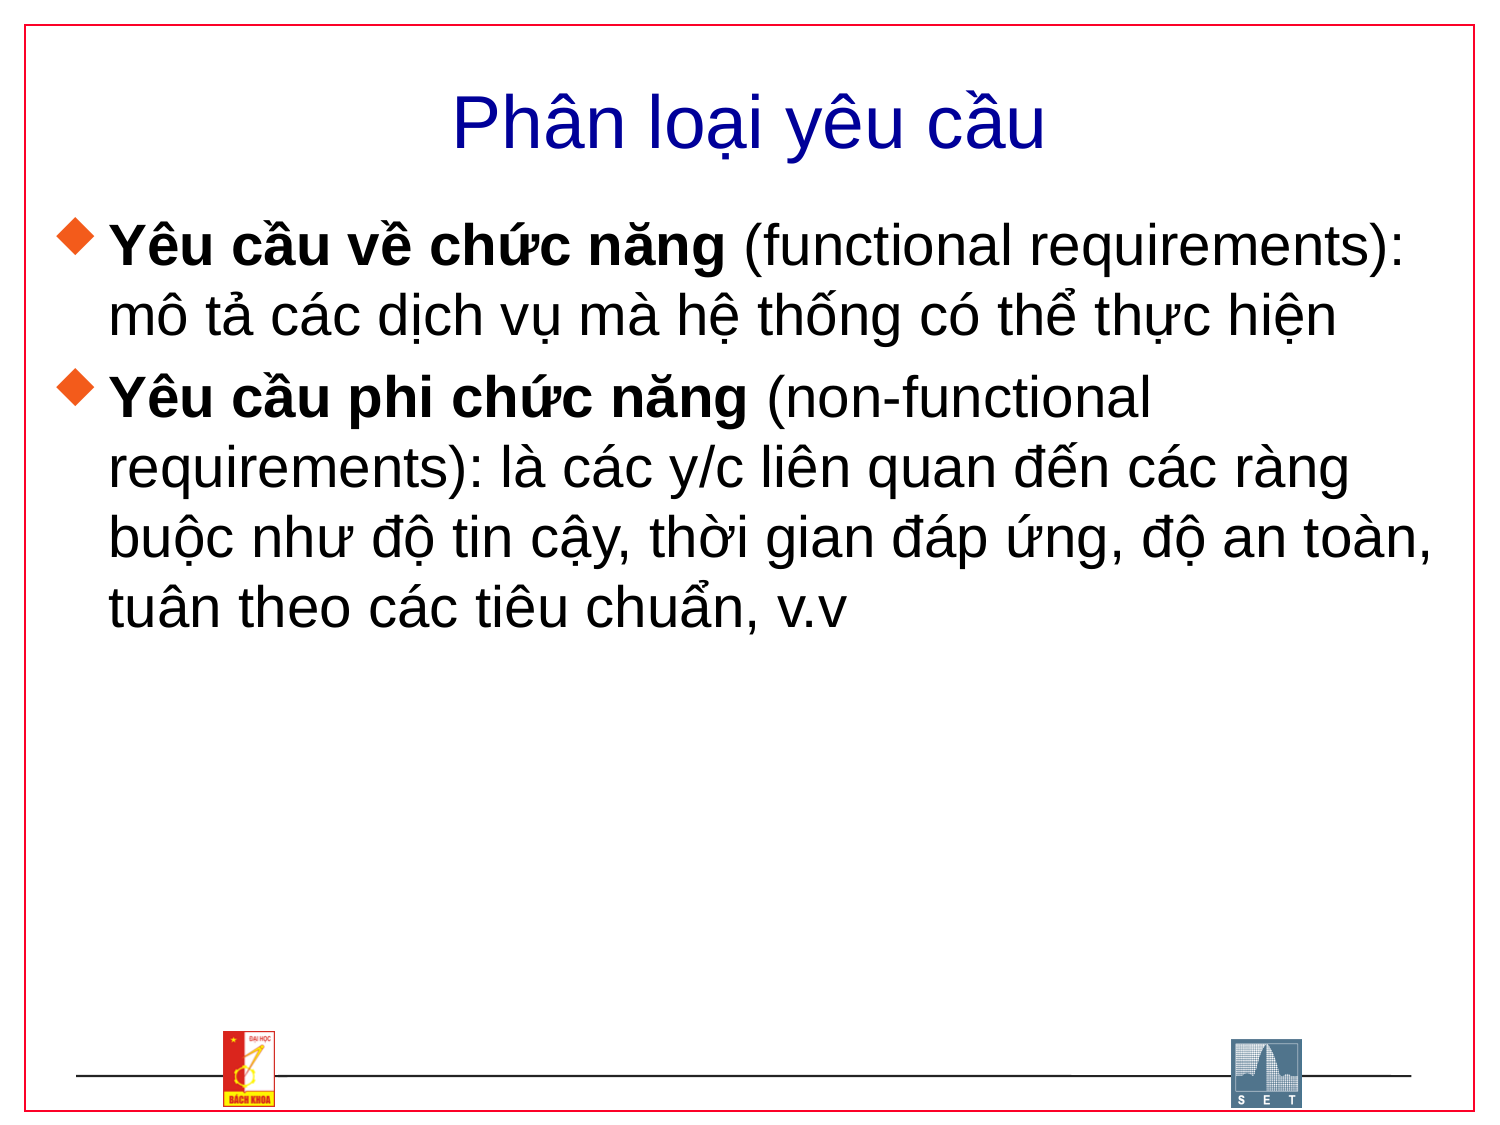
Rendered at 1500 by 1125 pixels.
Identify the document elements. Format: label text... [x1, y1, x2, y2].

list Yêu cầu về chức năng (functional requirements): mô tả các dịch vụ mà hệ thống có thể thực hiện Yêu cầu phi chức năng (non-functional requirements): là các y/c liên quan đến các ràng buộc như độ tin cậy, thời gian đáp ứng, độ an toàn, tuân theo các tiêu chuẩn, v.v [36, 199, 1463, 1051]
picture [222, 1051, 276, 1108]
picture [1231, 1051, 1302, 1108]
title Phân loại yêu cầu [111, 74, 1388, 163]
